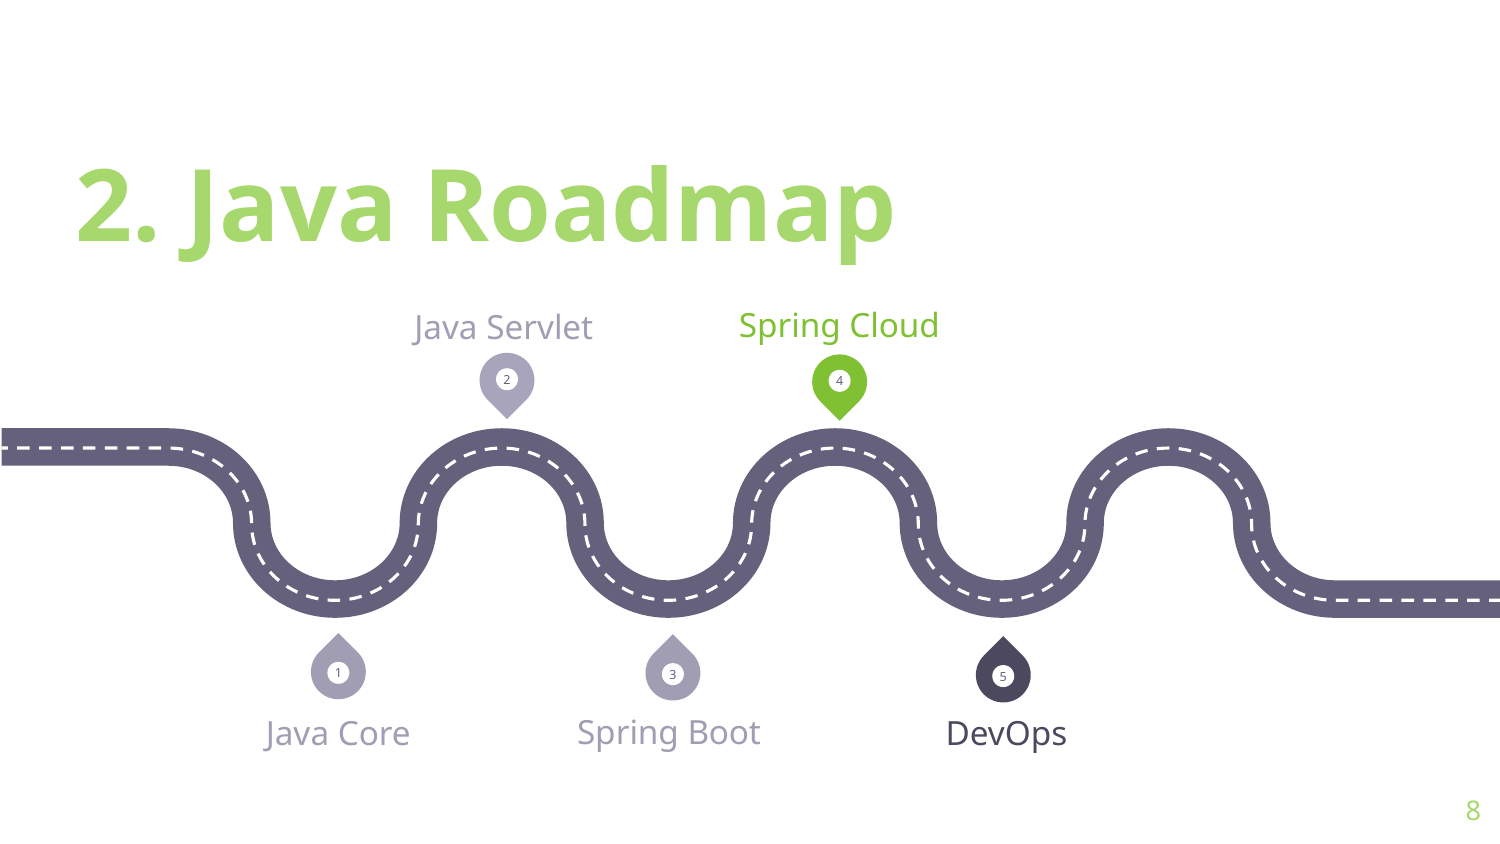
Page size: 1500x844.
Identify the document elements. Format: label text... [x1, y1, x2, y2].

text_box [1, 448, 1500, 601]
title 2. Java Roadmap [75, 120, 1109, 262]
text_box Java Core [206, 664, 470, 753]
text_box DevOps [875, 712, 1138, 800]
text_box Spring Cloud [708, 256, 971, 345]
text_box Spring Boot [537, 663, 801, 751]
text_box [299, 632, 378, 711]
text_box Java Servlet [372, 306, 636, 394]
slide_number 8 [1391, 779, 1482, 844]
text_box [633, 633, 712, 713]
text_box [964, 635, 1043, 715]
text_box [467, 341, 546, 420]
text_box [800, 342, 879, 421]
